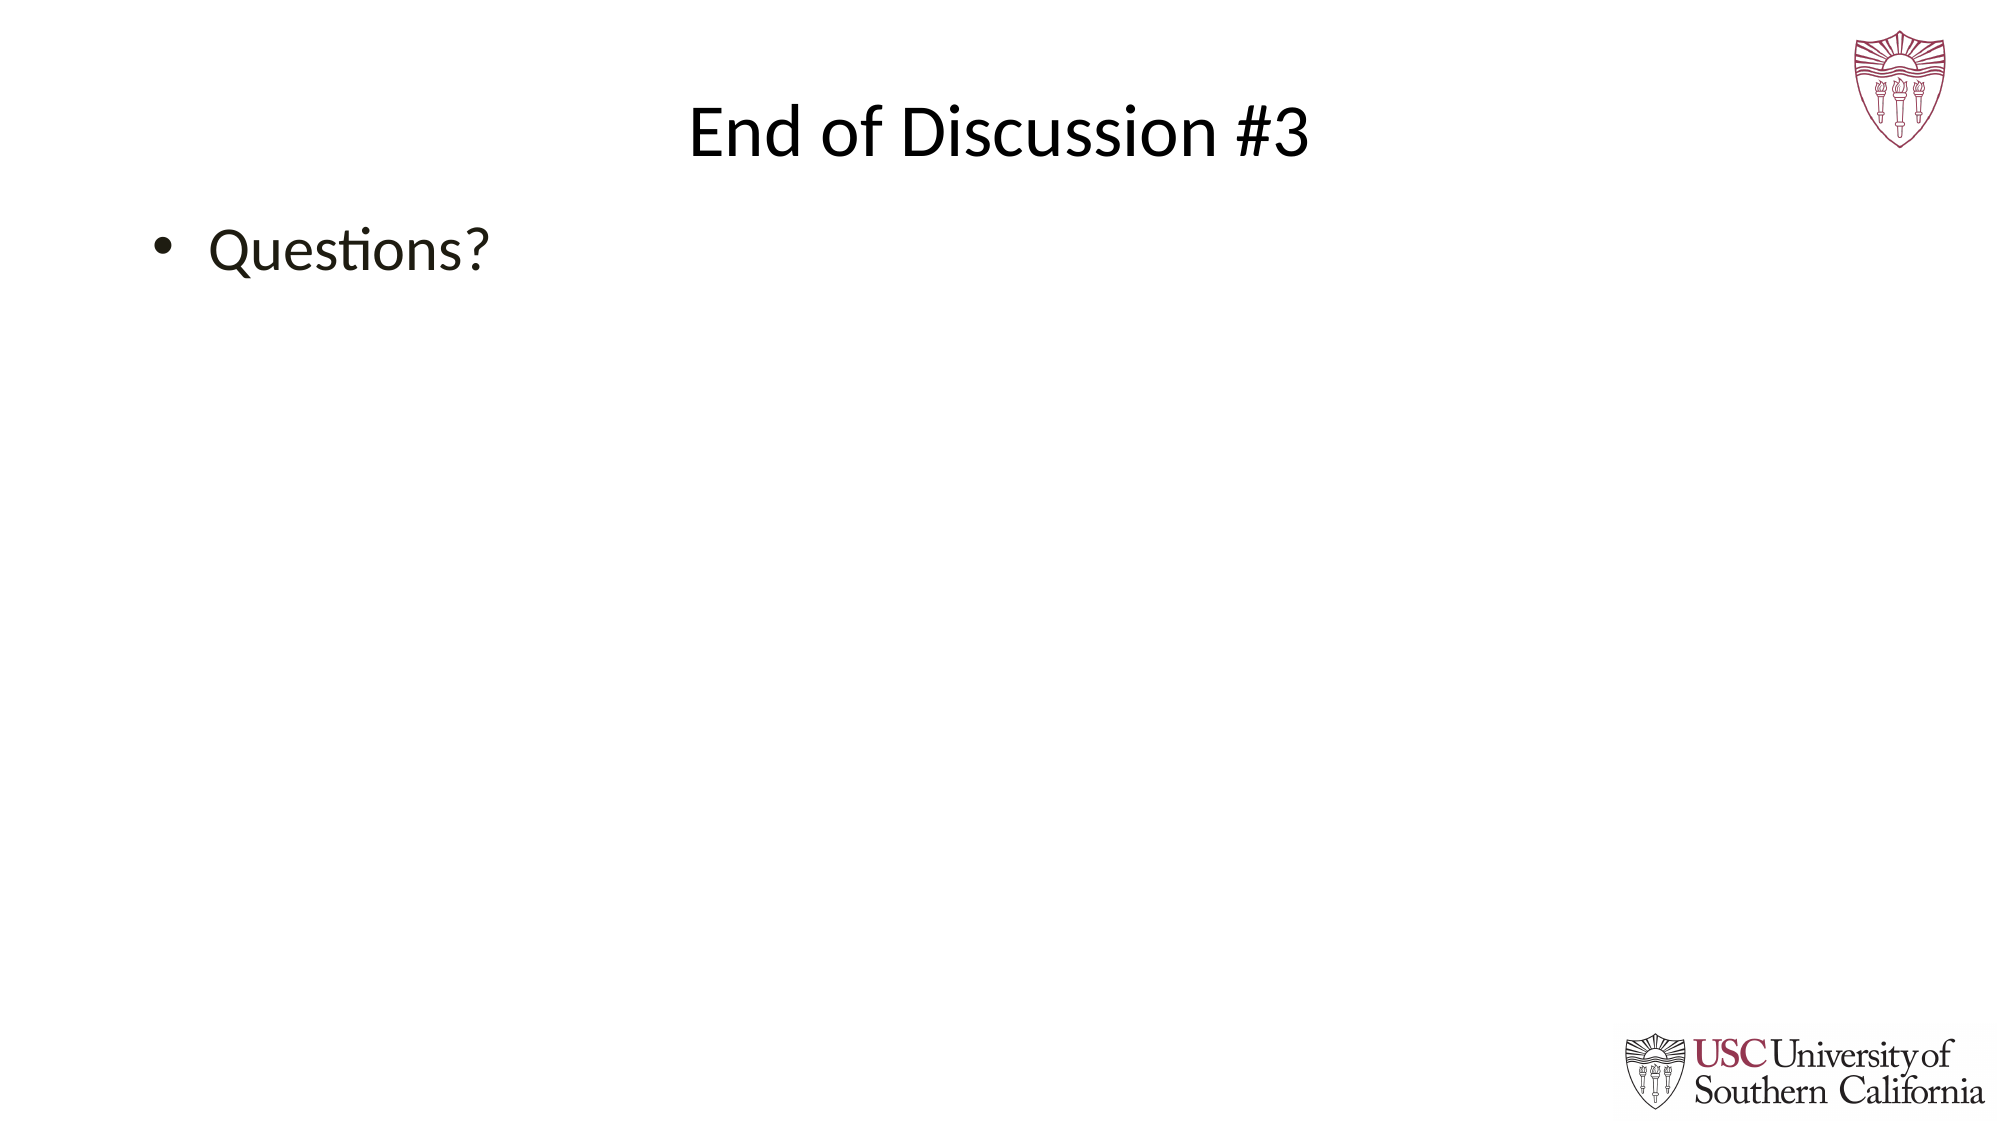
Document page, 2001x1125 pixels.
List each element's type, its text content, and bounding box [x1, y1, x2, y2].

list Questions? [137, 200, 1867, 950]
title End of Discussion #3 [137, 50, 1863, 200]
